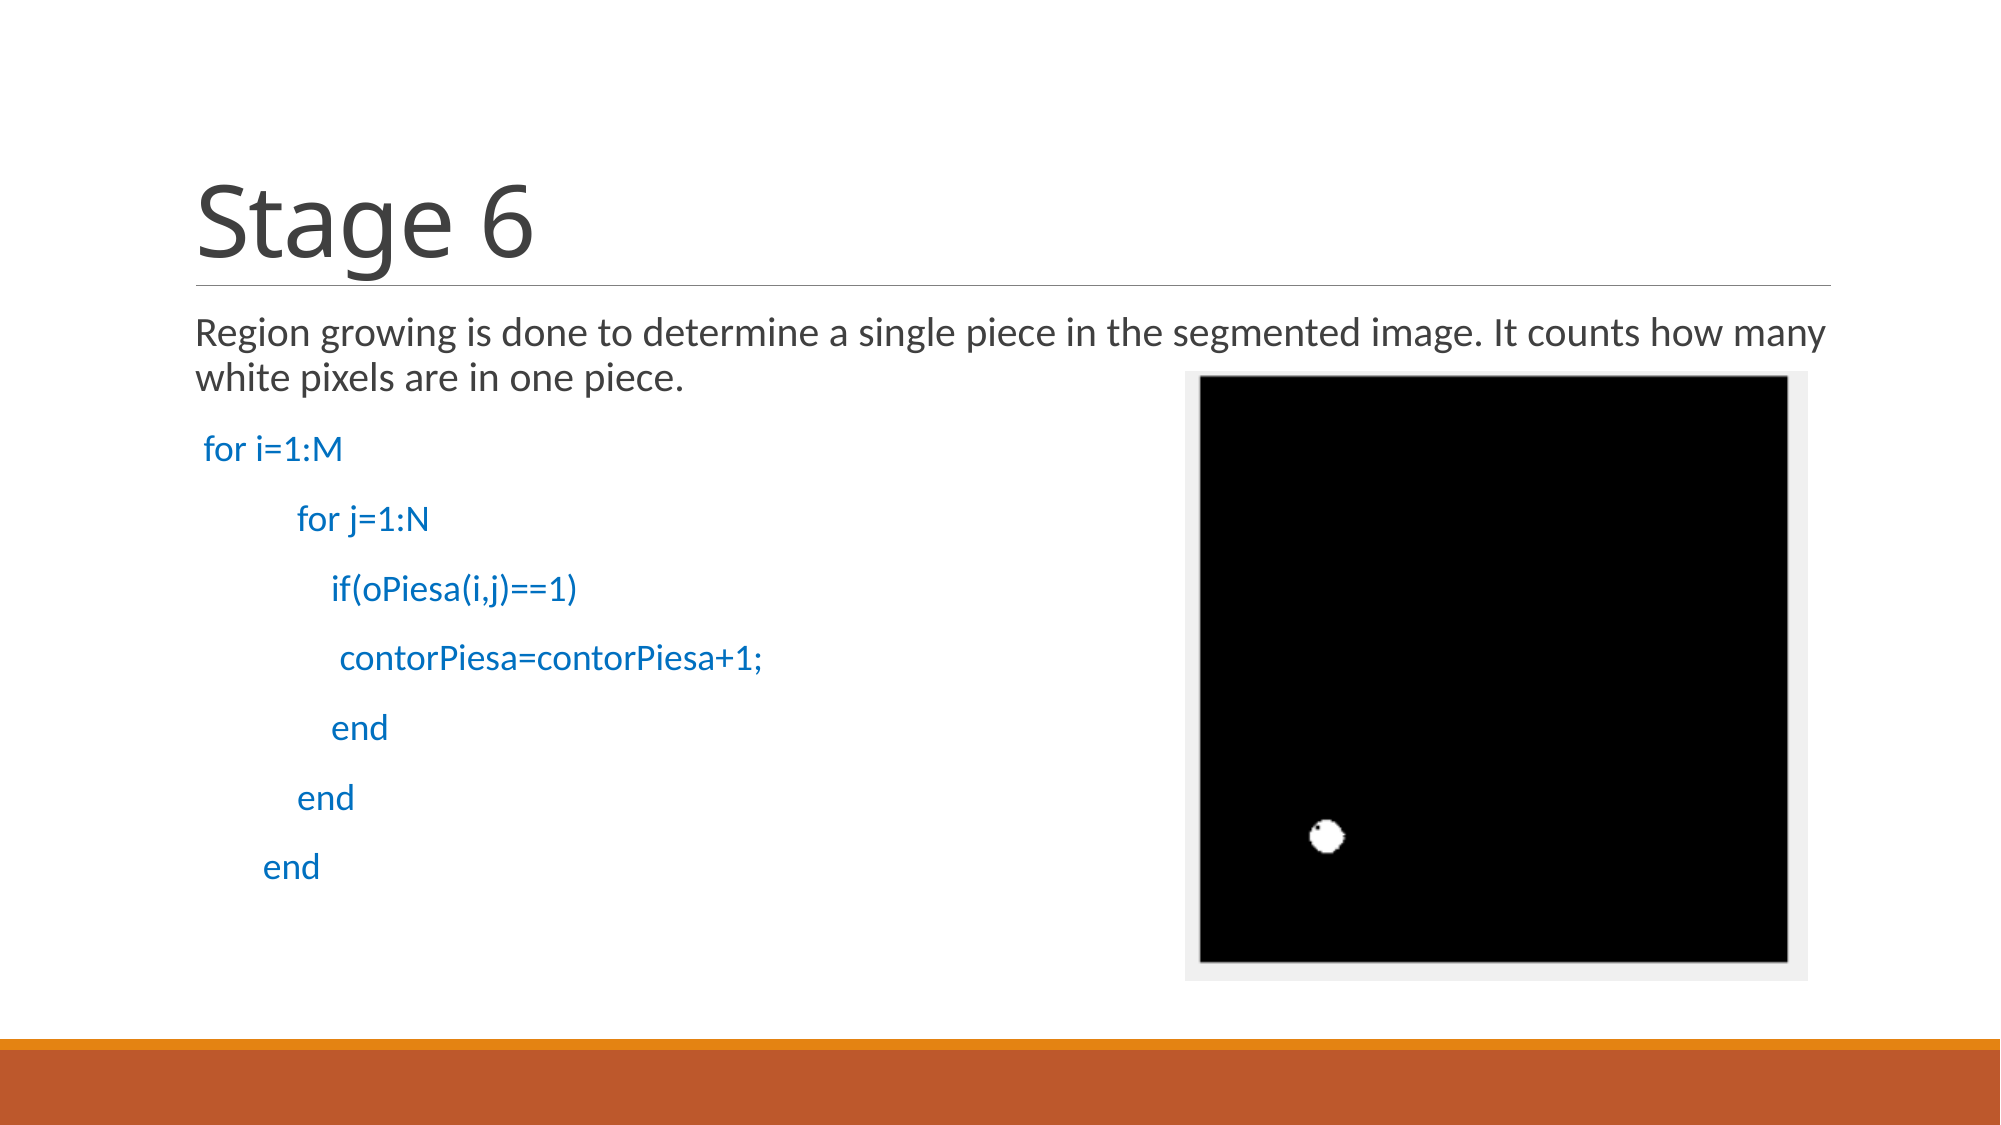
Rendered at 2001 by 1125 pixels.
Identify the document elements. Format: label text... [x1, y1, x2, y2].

list Region growing is done to determine a single piece in the segmented image. It counts how many white pixels are in one piece. for i=1:M for j=1:N if(oPiesa(i,j)==1) contorPiesa=contorPiesa+1; end end end [180, 302, 1830, 963]
title Stage 6 [180, 47, 1830, 285]
picture [1184, 370, 1808, 982]
